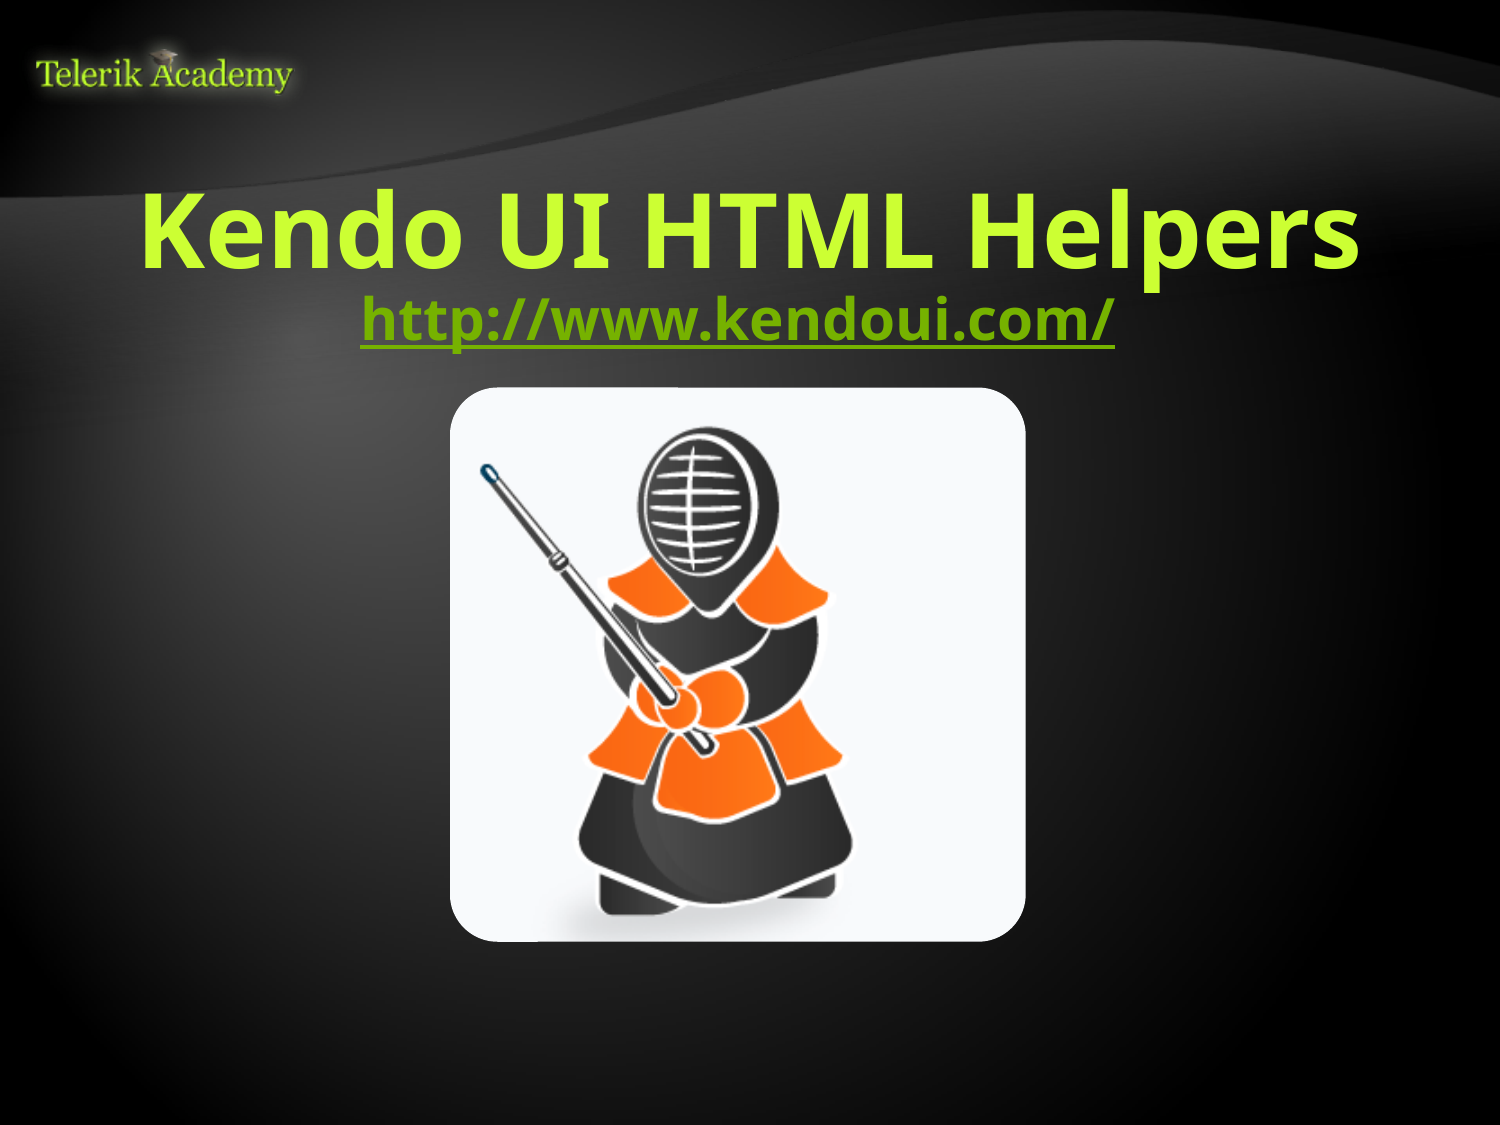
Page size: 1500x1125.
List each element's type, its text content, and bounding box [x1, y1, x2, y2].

title Kendo UI HTML Helpers [99, 174, 1400, 288]
subtitle http://www.kendoui.com/ [87, 275, 1388, 369]
picture [0, 0, 1500, 1125]
